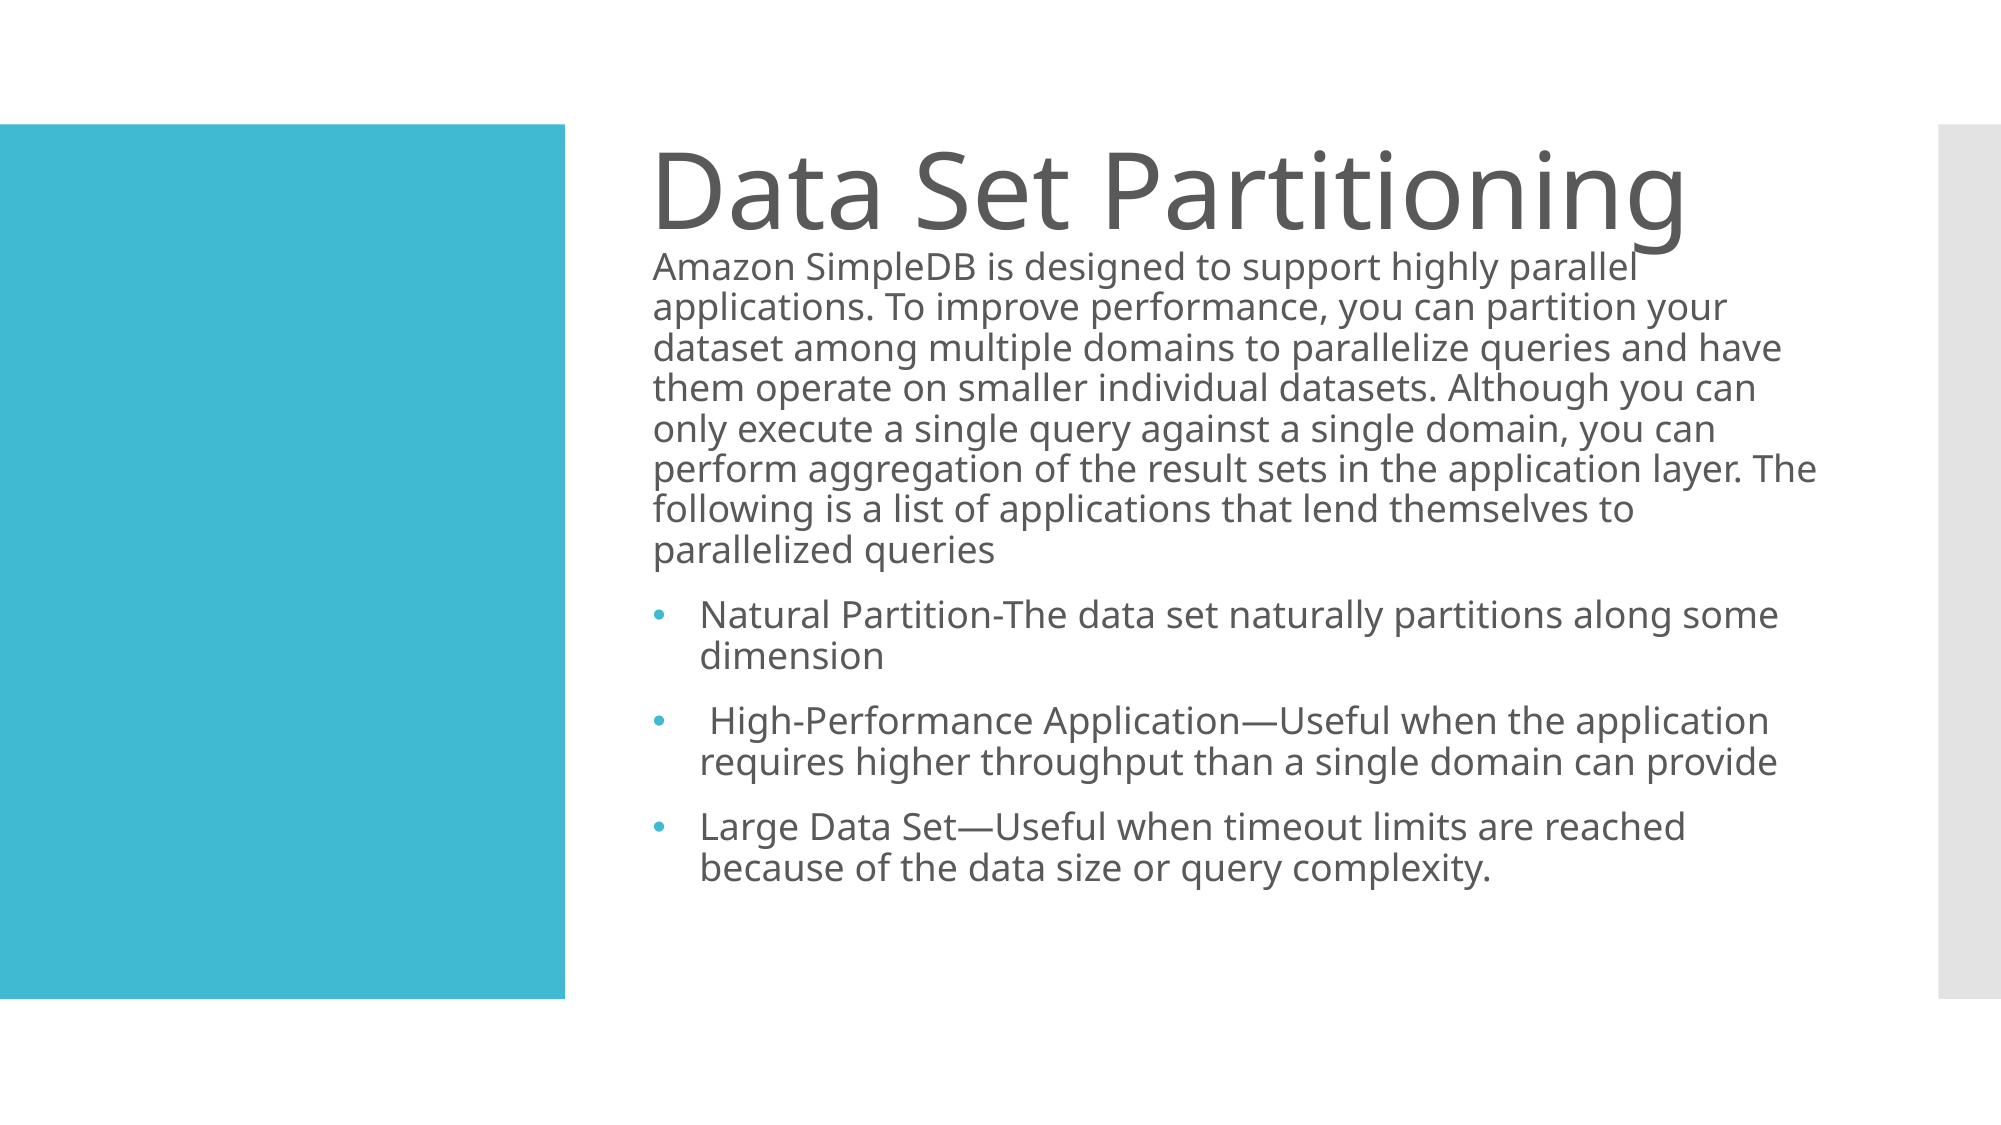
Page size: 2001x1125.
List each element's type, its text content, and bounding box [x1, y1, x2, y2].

title Data Set Partitioning [634, 127, 1835, 261]
list Amazon SimpleDB is designed to support highly parallel applications. To improve performance, you can partition your dataset among multiple domains to parallelize queries and have them operate on smaller individual datasets. Although you can only execute a single query against a single domain, you can perform aggregation of the result sets in the application layer. The following is a list of applications that lend themselves to parallelized queries Natural Partition-The data set naturally partitions along some dimension High-Performance Application—Useful when the application requires higher throughput than a single domain can provide Large Data Set—Useful when timeout limits are reached because of the data size or query complexity. [637, 240, 1838, 997]
